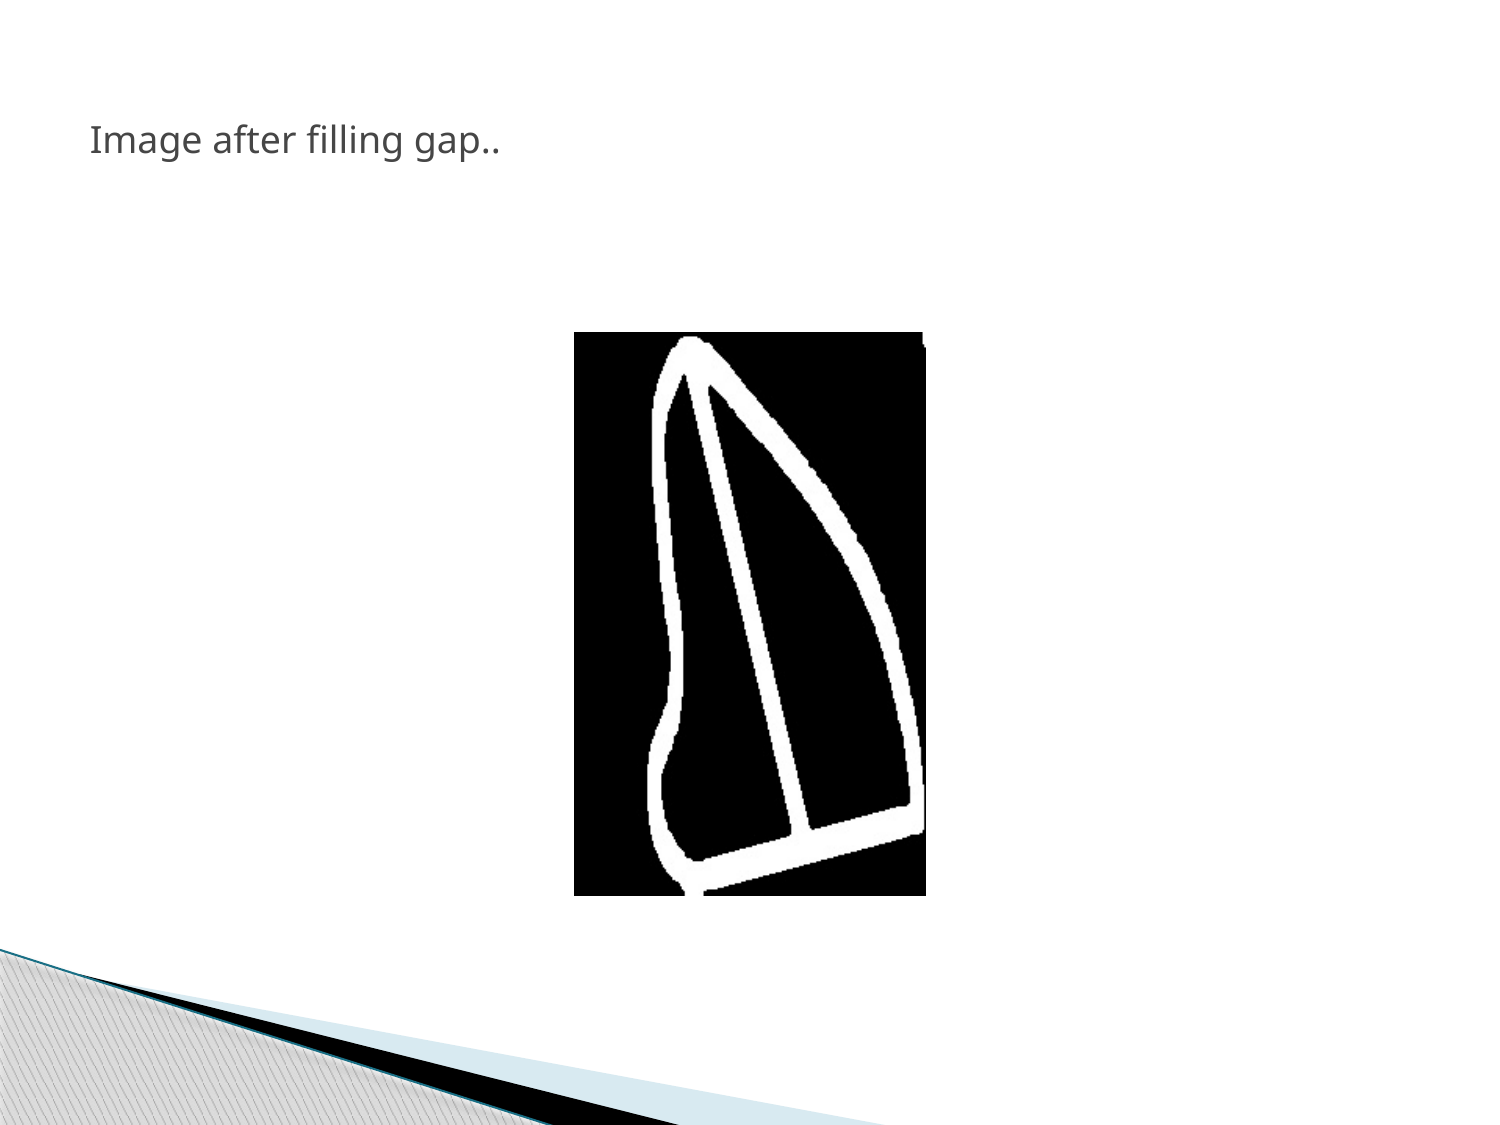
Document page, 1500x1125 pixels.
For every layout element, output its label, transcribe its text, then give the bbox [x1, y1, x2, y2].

title Image after filling gap.. [75, 45, 1425, 233]
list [573, 332, 926, 896]
